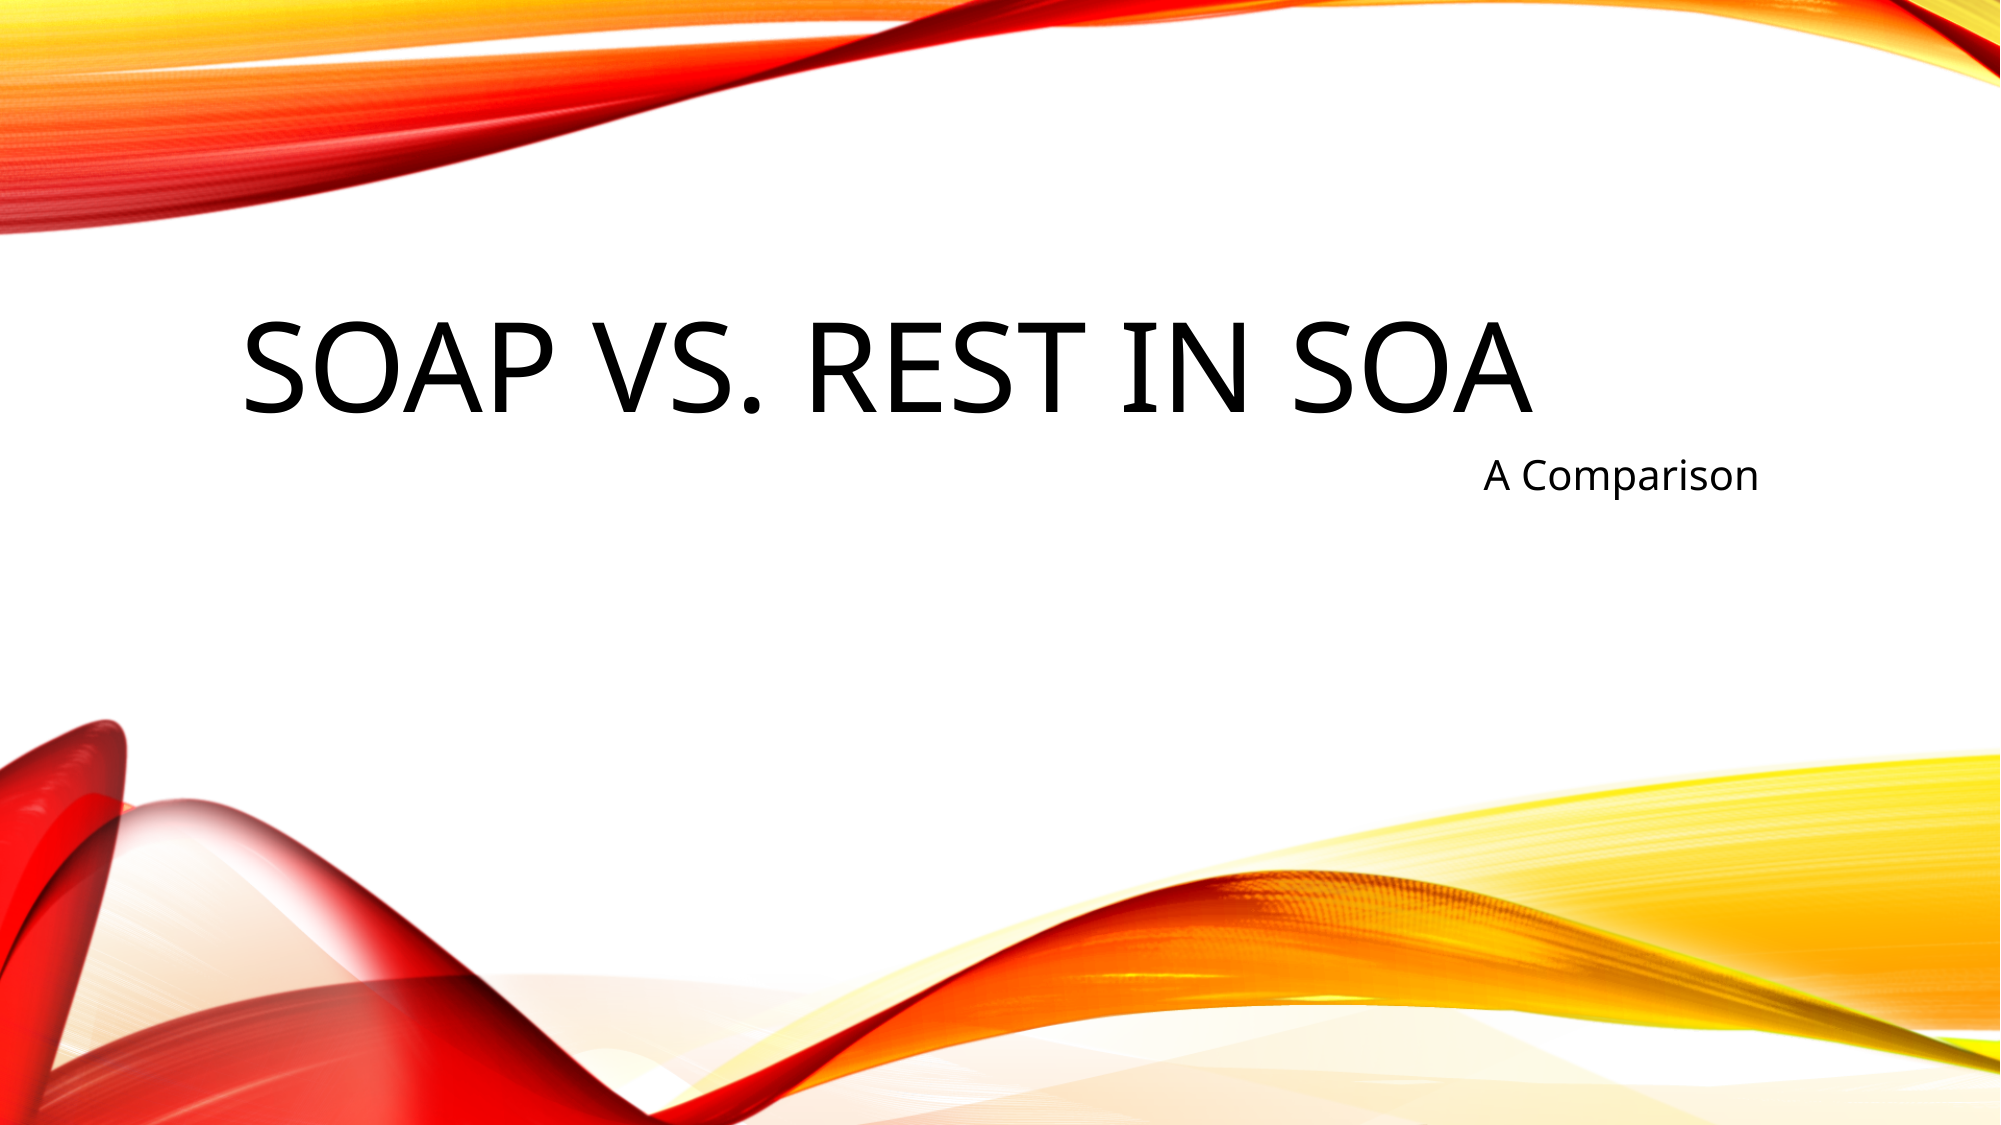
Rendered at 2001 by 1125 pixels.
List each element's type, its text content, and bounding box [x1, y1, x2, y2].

title SOAP vs. REST in SOA [225, 257, 1775, 446]
picture [0, 0, 2000, 237]
picture [0, 717, 2000, 1125]
subtitle A Comparison [225, 446, 1775, 548]
